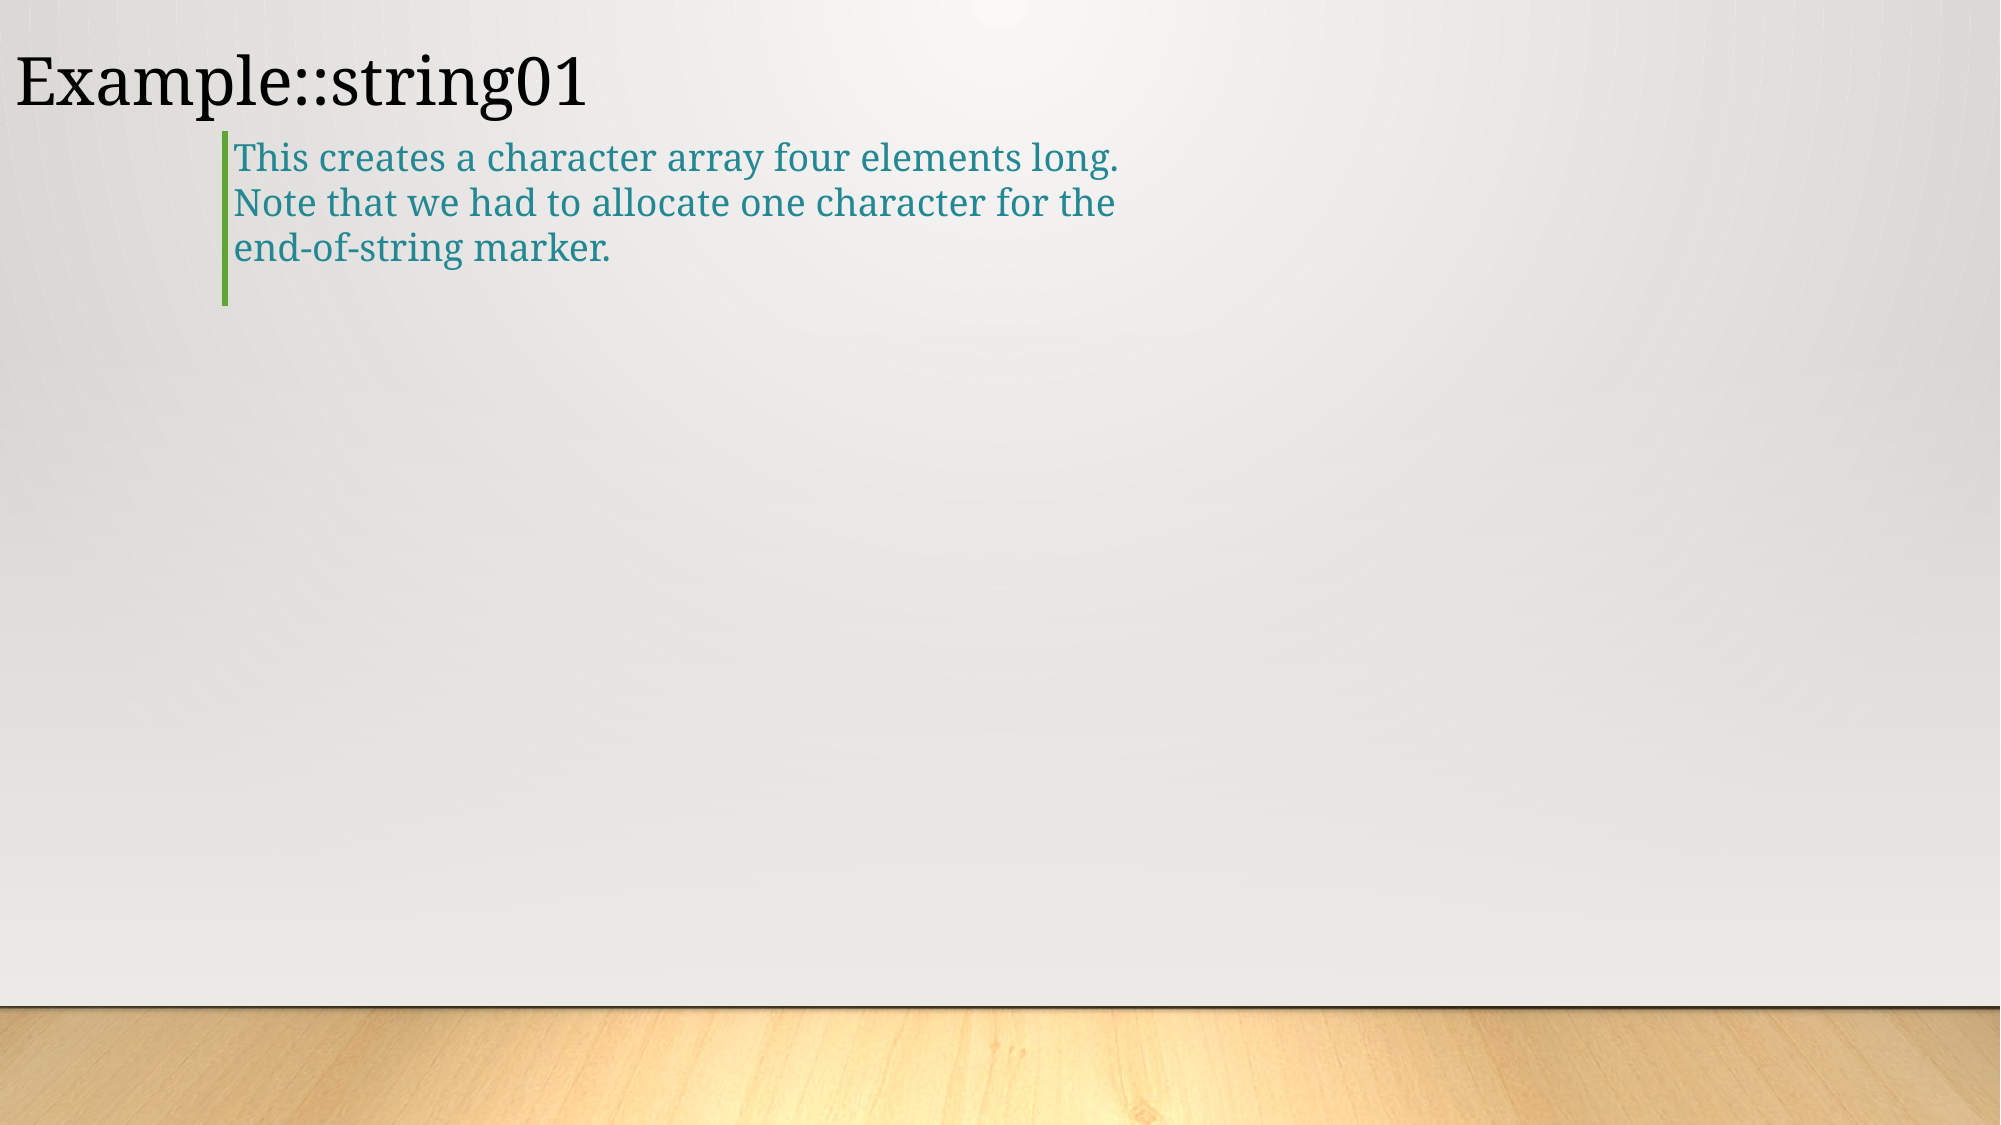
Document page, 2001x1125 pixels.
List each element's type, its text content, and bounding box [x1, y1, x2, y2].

picture [0, 1006, 2000, 1125]
text_box This creates a character array four elements long. Note that we had to allocate one character for the end-of-string marker. [218, 127, 1219, 277]
title Example::string01 [0, 0, 1173, 128]
